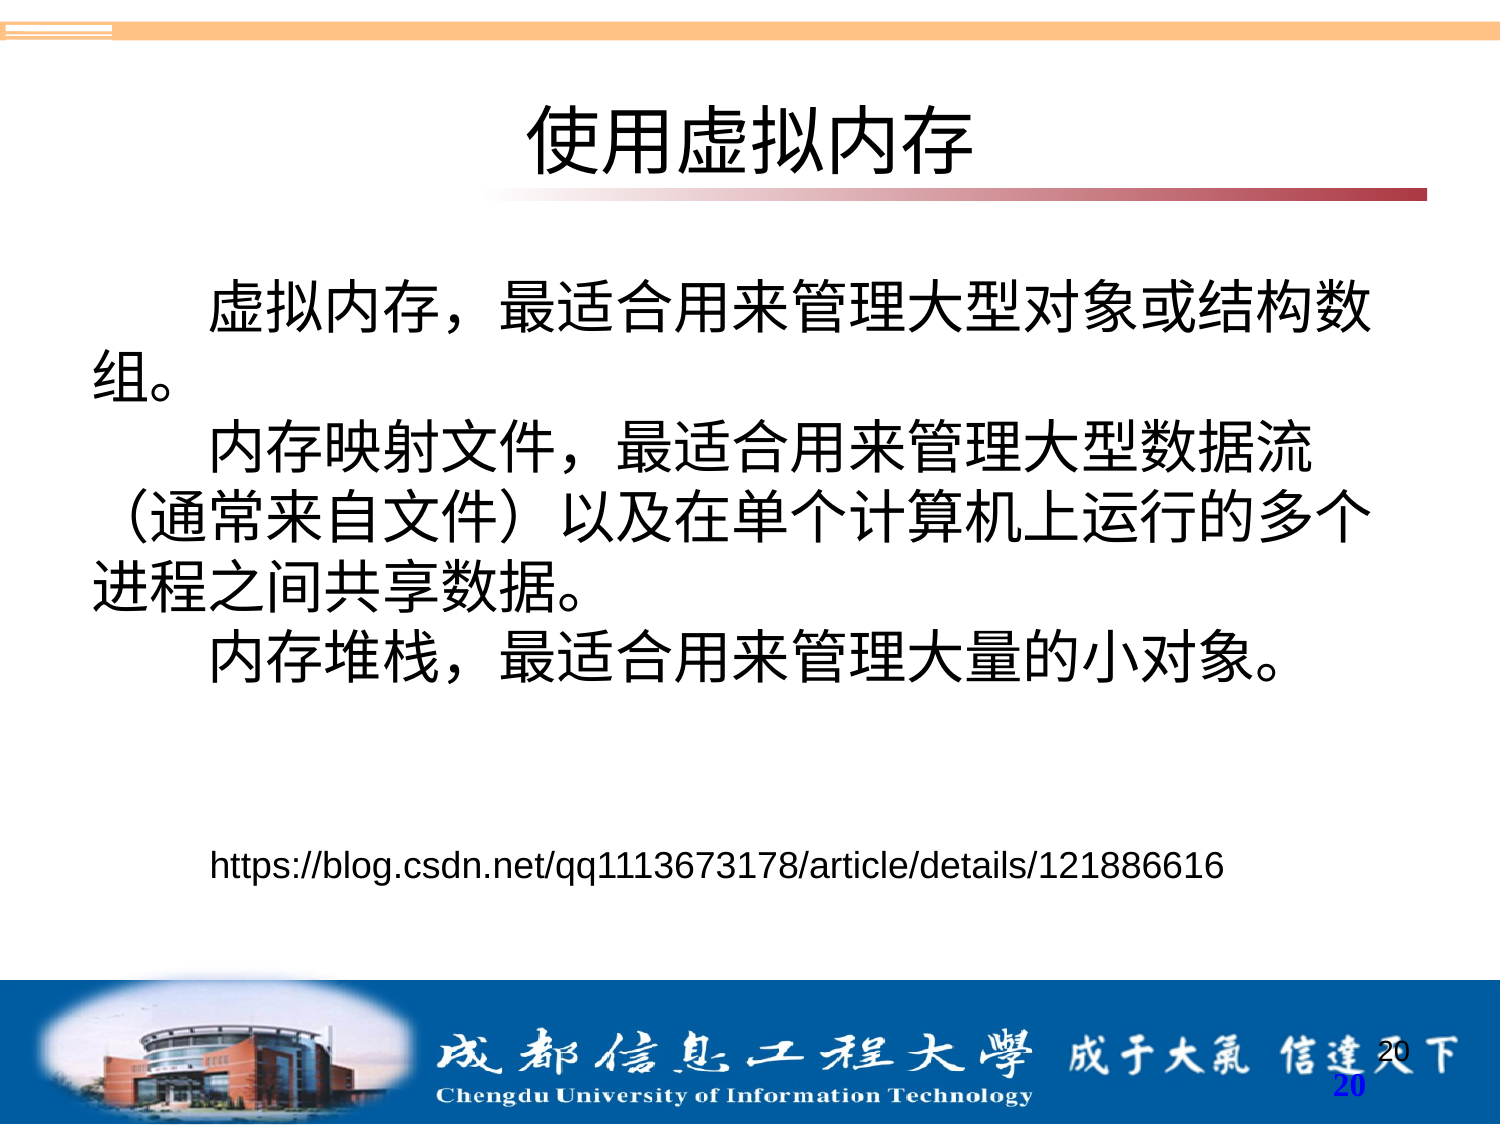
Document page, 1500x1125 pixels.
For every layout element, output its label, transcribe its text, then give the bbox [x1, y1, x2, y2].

list 虚拟内存，最适合用来管理大型对象或结构数组。 内存映射文件，最适合用来管理大型数据流（通常来自文件）以及在单个计算机上运行的多个进程之间共享数据。 内存堆栈，最适合用来管理大量的小对象。 [75, 262, 1425, 1005]
picture [0, 957, 1500, 1125]
title 使用虚拟内存 [75, 45, 1425, 233]
text_box https://blog.csdn.net/qq1113673178/article/details/121886616 [194, 834, 1270, 894]
